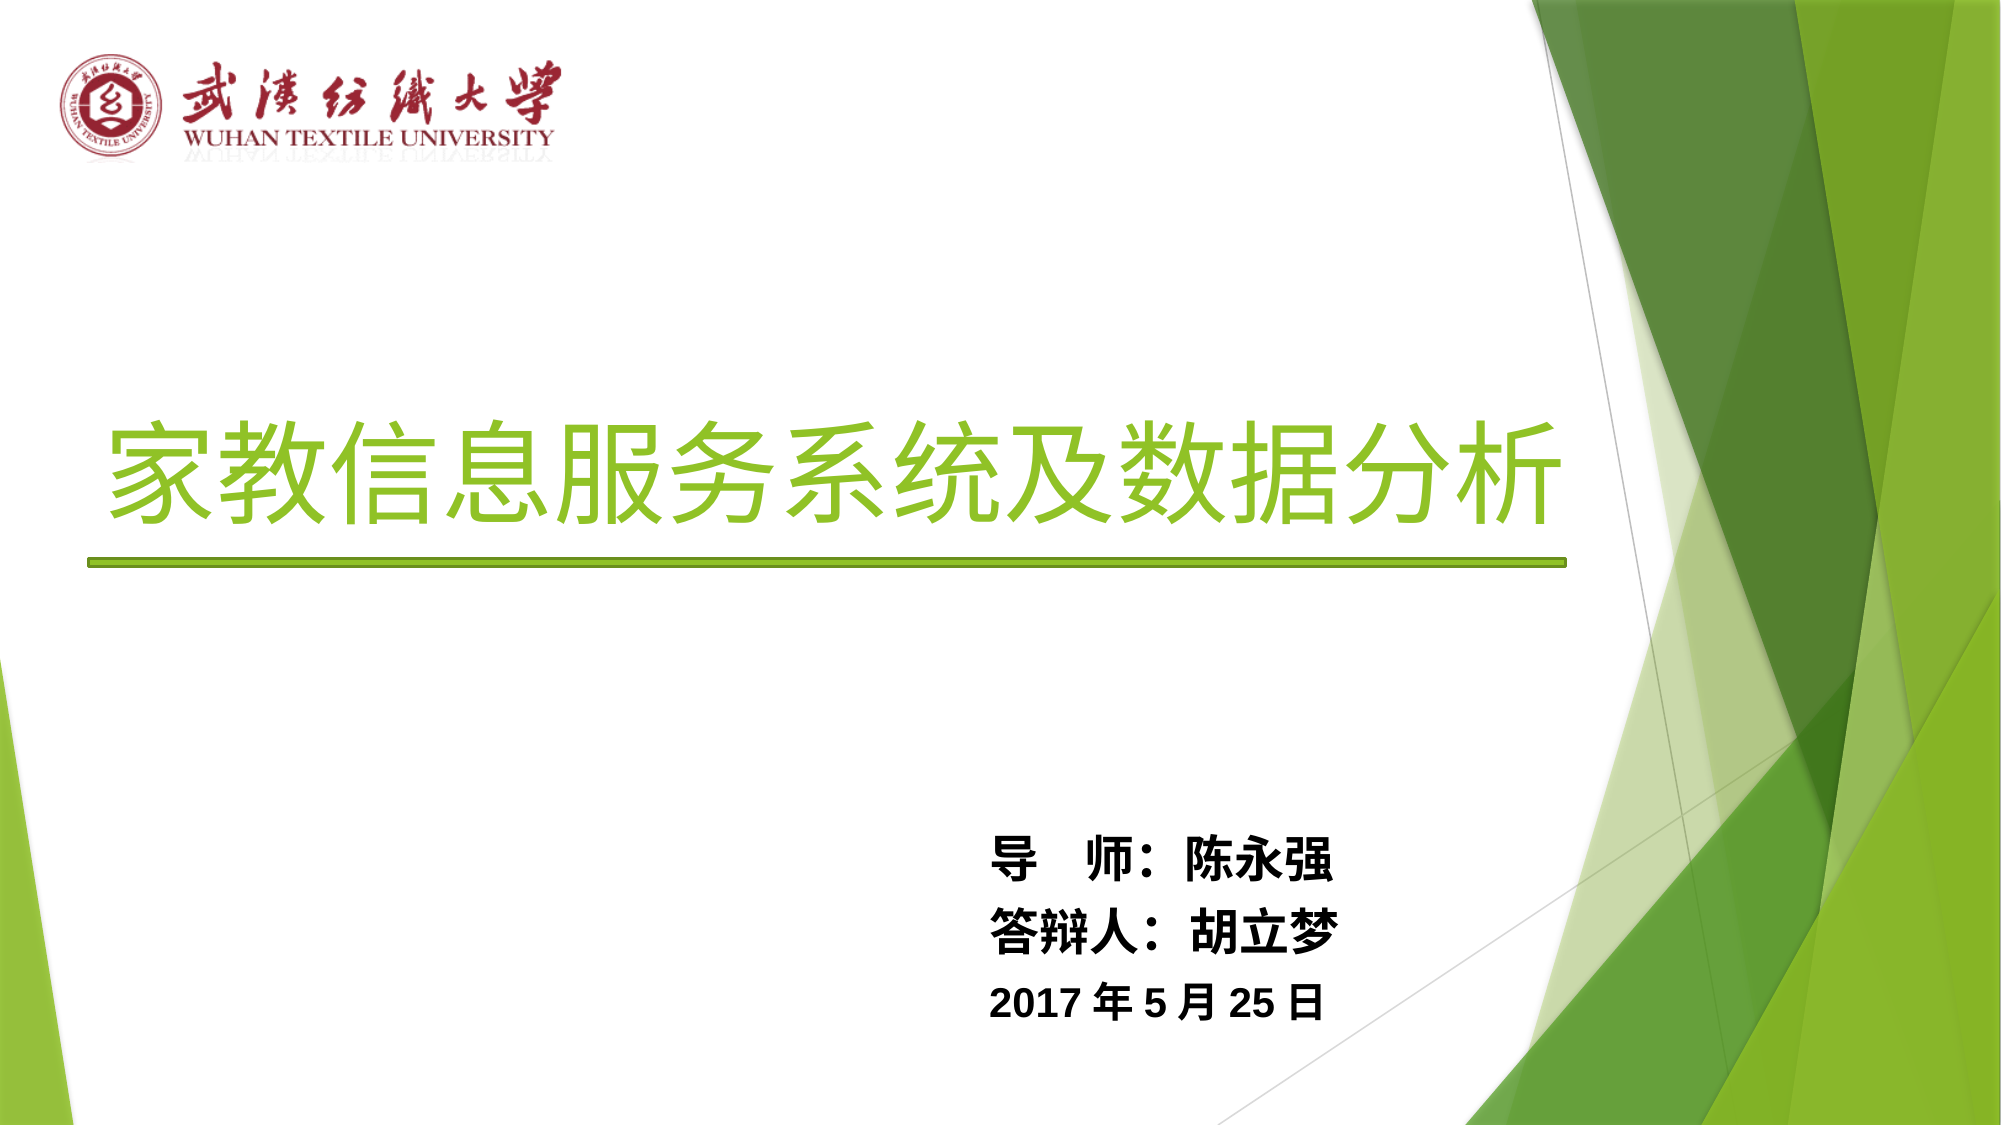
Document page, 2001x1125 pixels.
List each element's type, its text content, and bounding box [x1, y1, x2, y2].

text_box [87, 557, 1567, 568]
title 家教信息服务系统及数据分析 [88, 395, 1589, 518]
text_box 导 师：陈永强 [974, 820, 1363, 895]
text_box 2017年5月25日 [974, 968, 1363, 1034]
text_box 答辩人：胡立梦 [974, 895, 1363, 968]
picture [39, 36, 588, 163]
